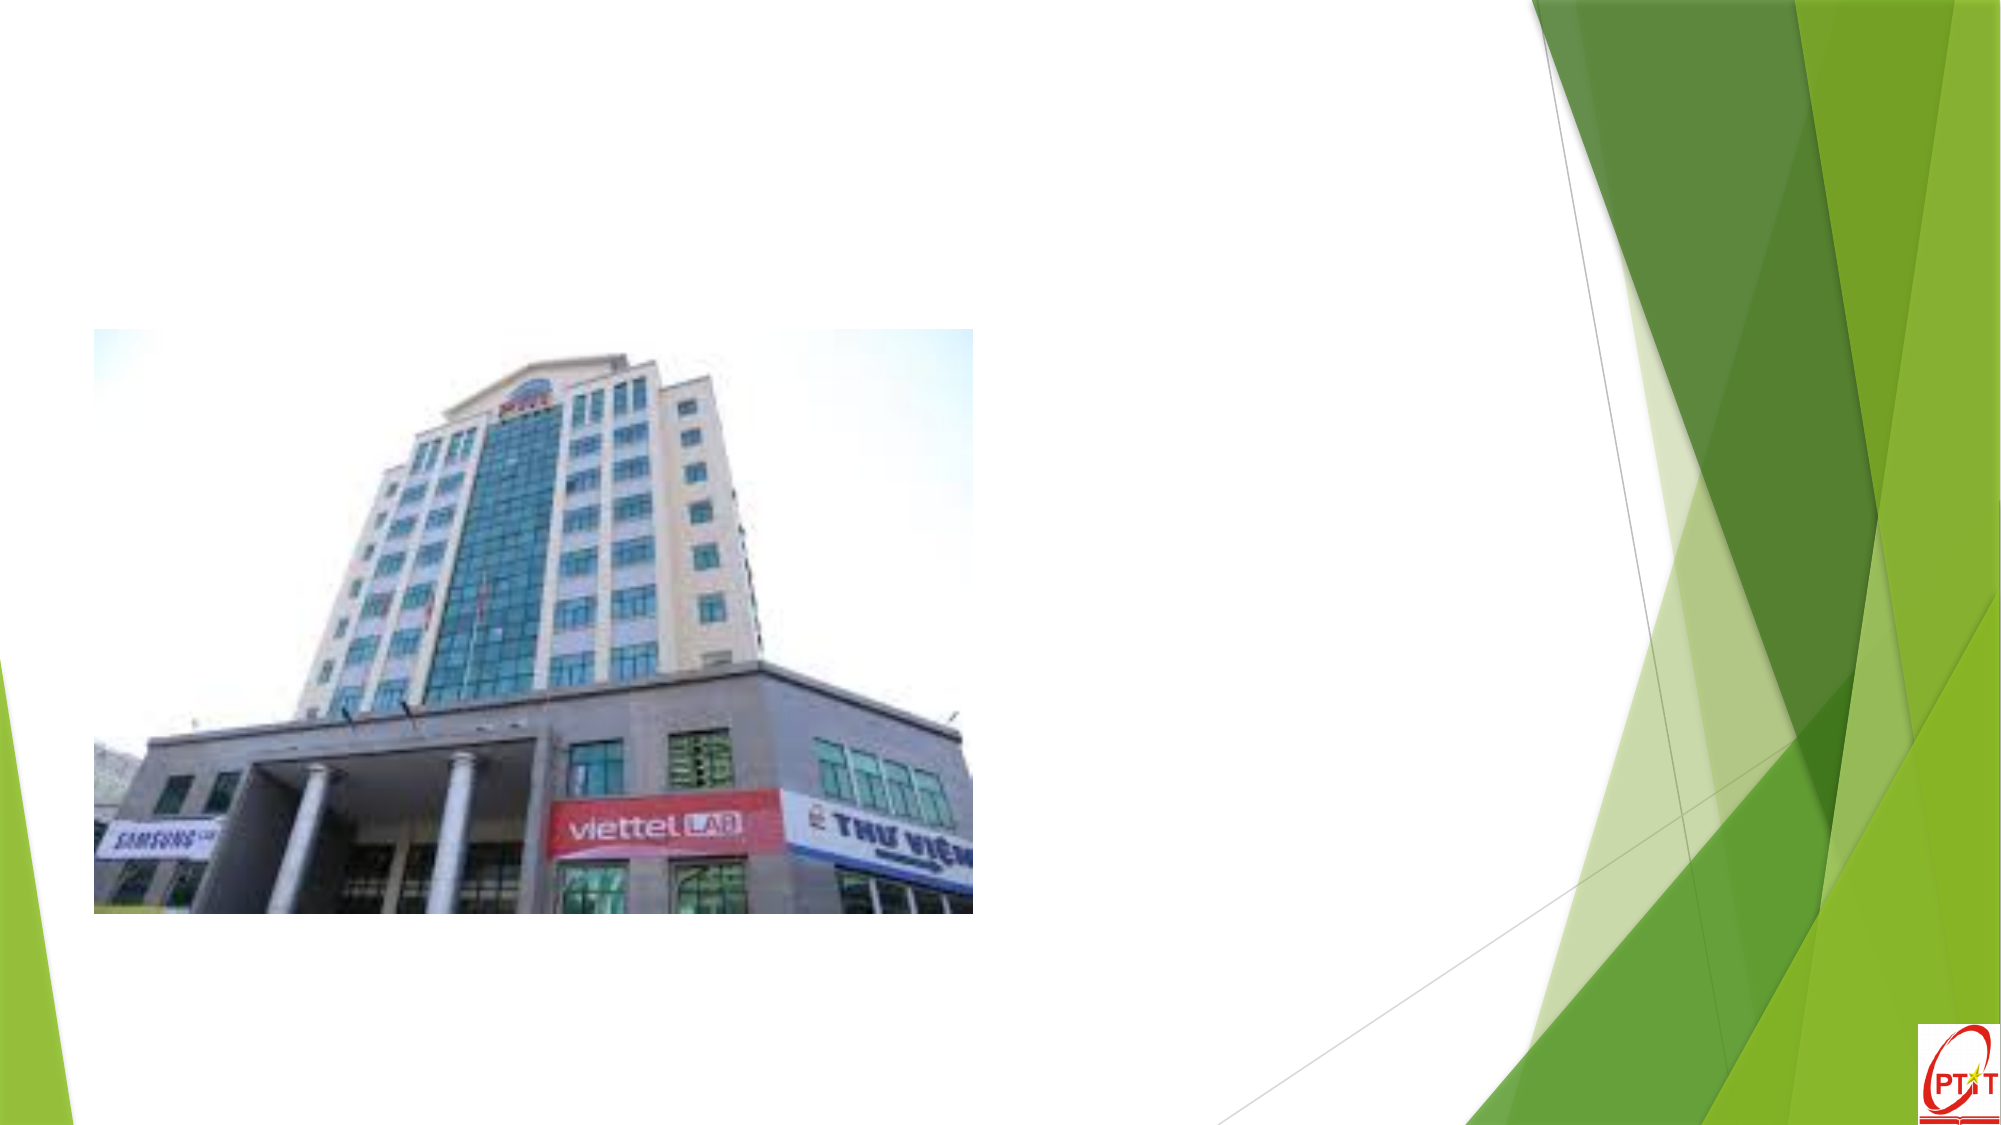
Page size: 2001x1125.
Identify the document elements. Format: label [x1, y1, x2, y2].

picture [94, 329, 973, 914]
picture [1918, 1024, 2000, 1125]
